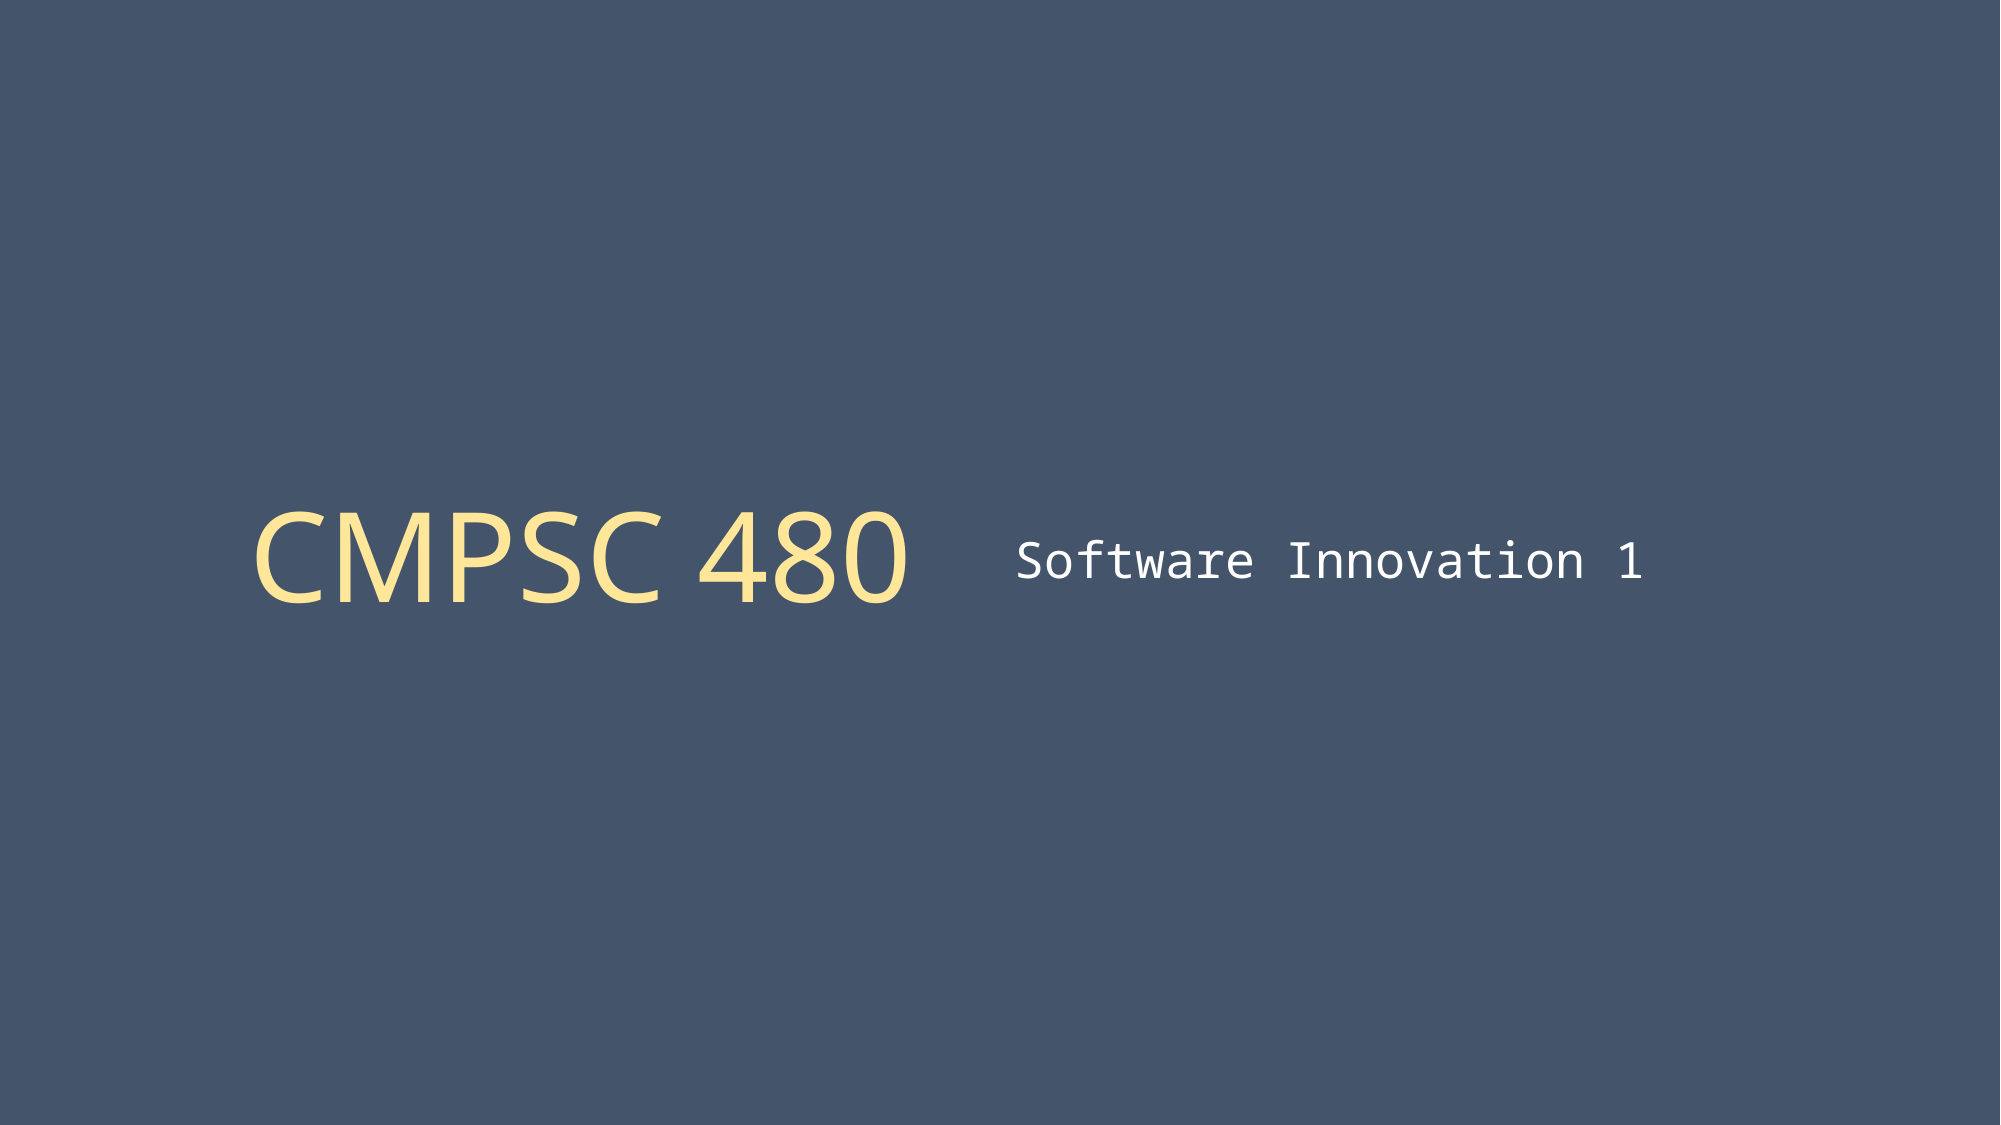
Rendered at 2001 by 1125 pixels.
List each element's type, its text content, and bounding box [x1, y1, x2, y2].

title CMPSC 480 [99, 366, 928, 759]
subtitle Software Innovation 1 [999, 366, 1902, 759]
